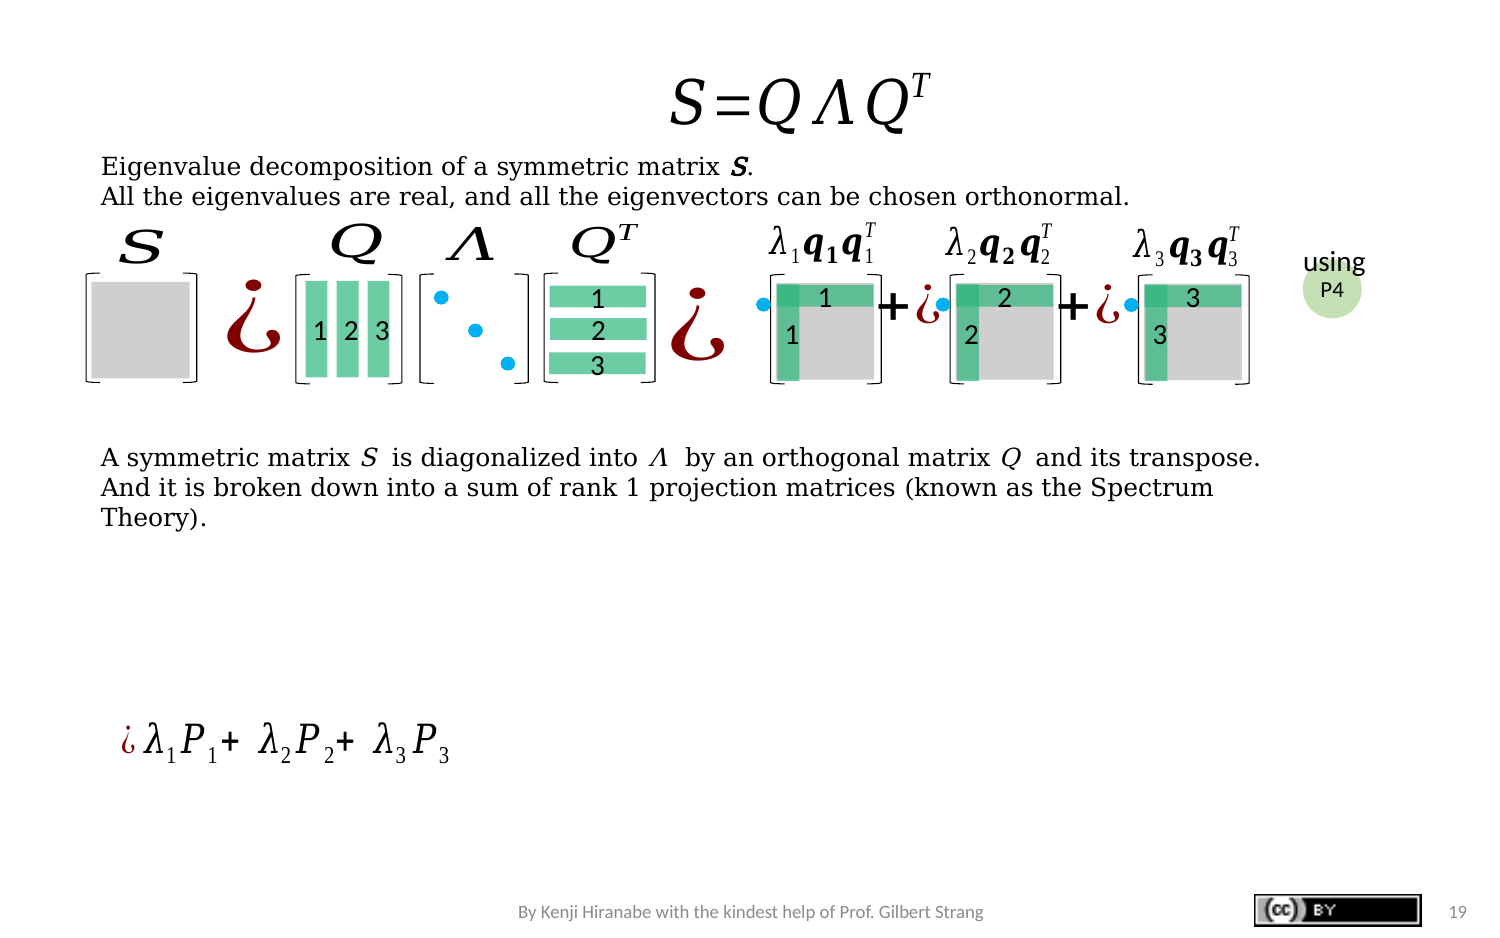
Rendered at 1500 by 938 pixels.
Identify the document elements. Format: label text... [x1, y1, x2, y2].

text_box A symmetric matrix S is diagonalized into Λ by an orthogonal matrix Q and its transpose. And it is broken down into a sum of rank 1 projection matrices (known as the Spectrum Theory). [86, 434, 1308, 539]
footer By Kenji Hiranabe with the kindest help of Prof. Gilbert Strang [453, 885, 1049, 936]
text_box Eigenvalue decomposition of a symmetric matrix S. All the eigenvalues are real, and all the eigenvectors can be chosen orthonormal. [86, 142, 1308, 216]
slide_number 19 [1144, 885, 1483, 936]
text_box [86, 216, 1382, 385]
